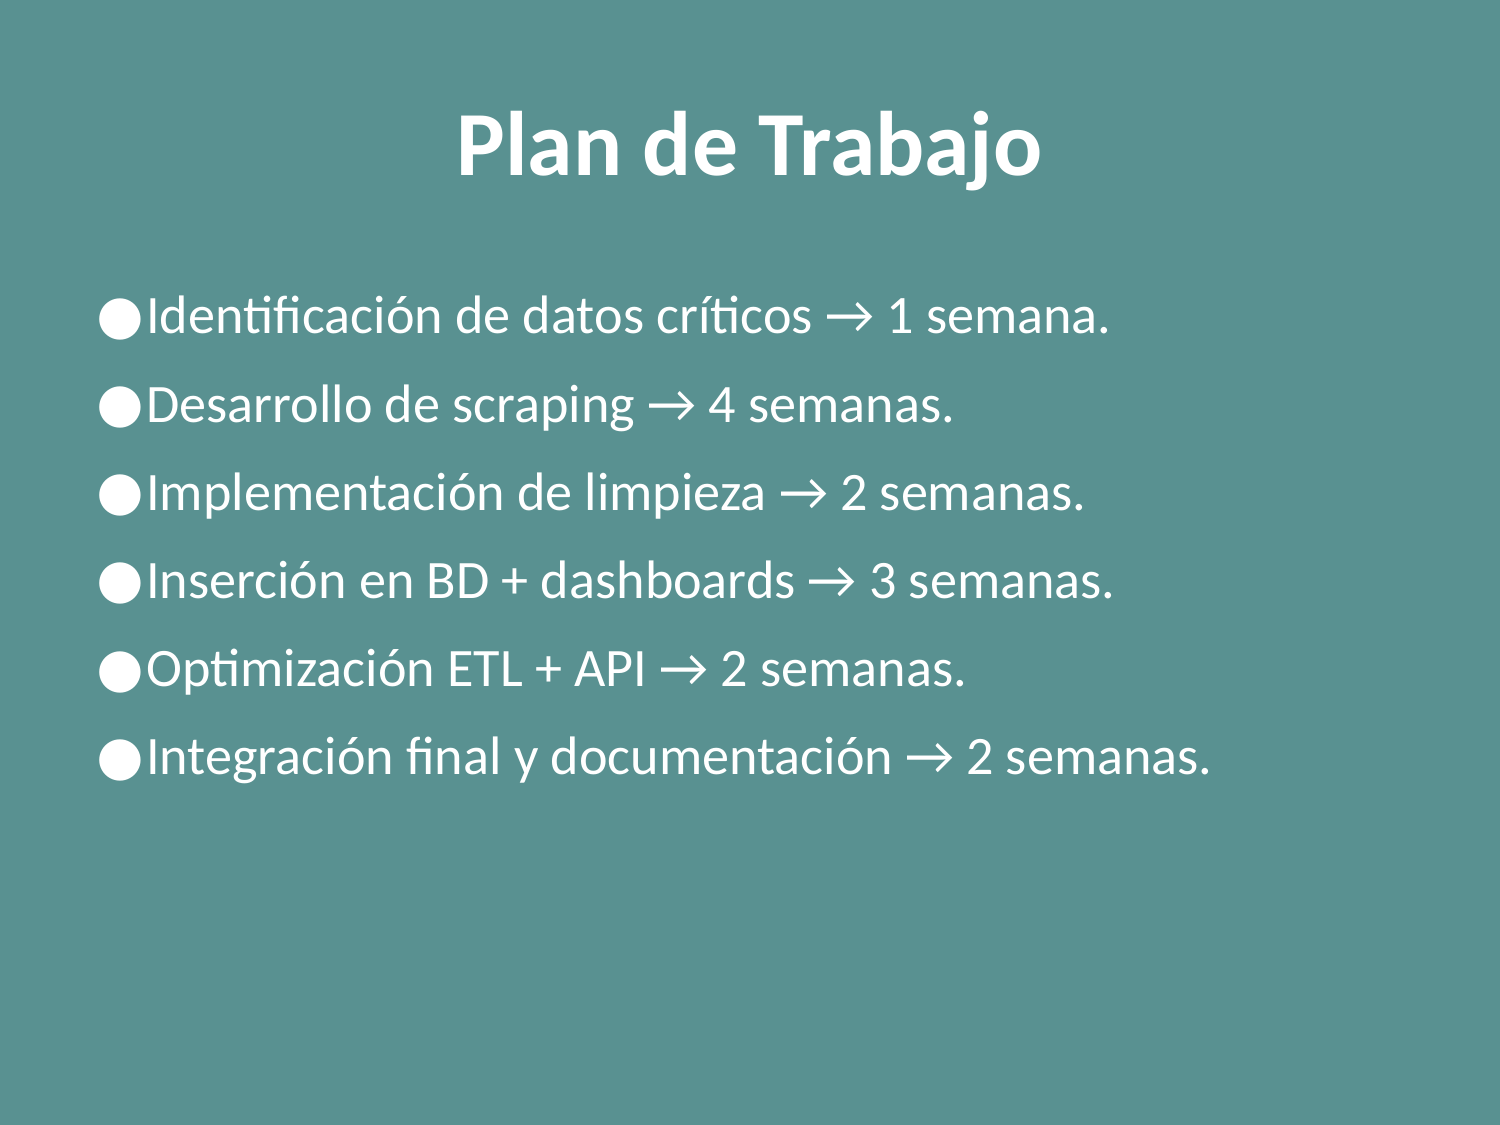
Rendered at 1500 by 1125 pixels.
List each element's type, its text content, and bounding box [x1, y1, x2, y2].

list Identificación de datos críticos → 1 semana. Desarrollo de scraping → 4 semanas. Implementación de limpieza → 2 semanas. Inserción en BD + dashboards → 3 semanas. Optimización ETL + API → 2 semanas. Integración final y documentación → 2 semanas. [75, 262, 1425, 1005]
title Plan de Trabajo [75, 45, 1425, 233]
